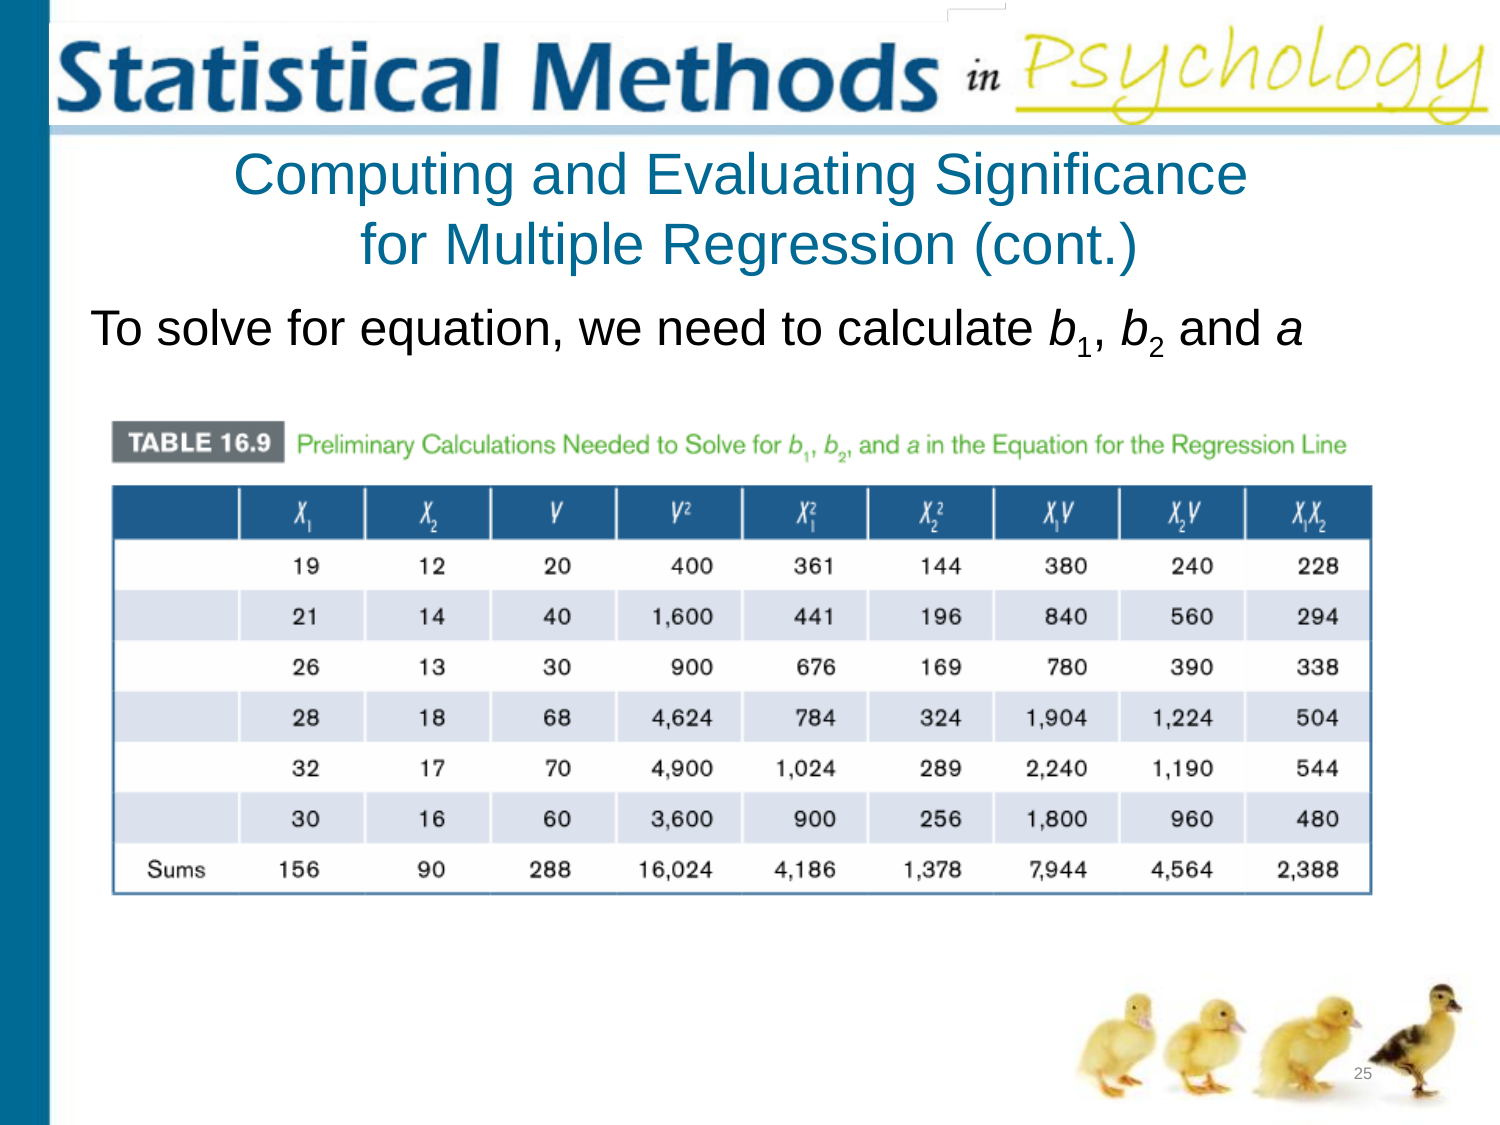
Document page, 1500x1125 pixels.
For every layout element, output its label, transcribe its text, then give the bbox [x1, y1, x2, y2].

picture [48, 0, 1500, 1125]
slide_number 25 [1325, 1042, 1388, 1103]
list To solve for equation, we need to calculate b1, b2 and a [75, 287, 1425, 1013]
title Computing and Evaluating Significance for Multiple Regression (cont.) [75, 137, 1425, 275]
